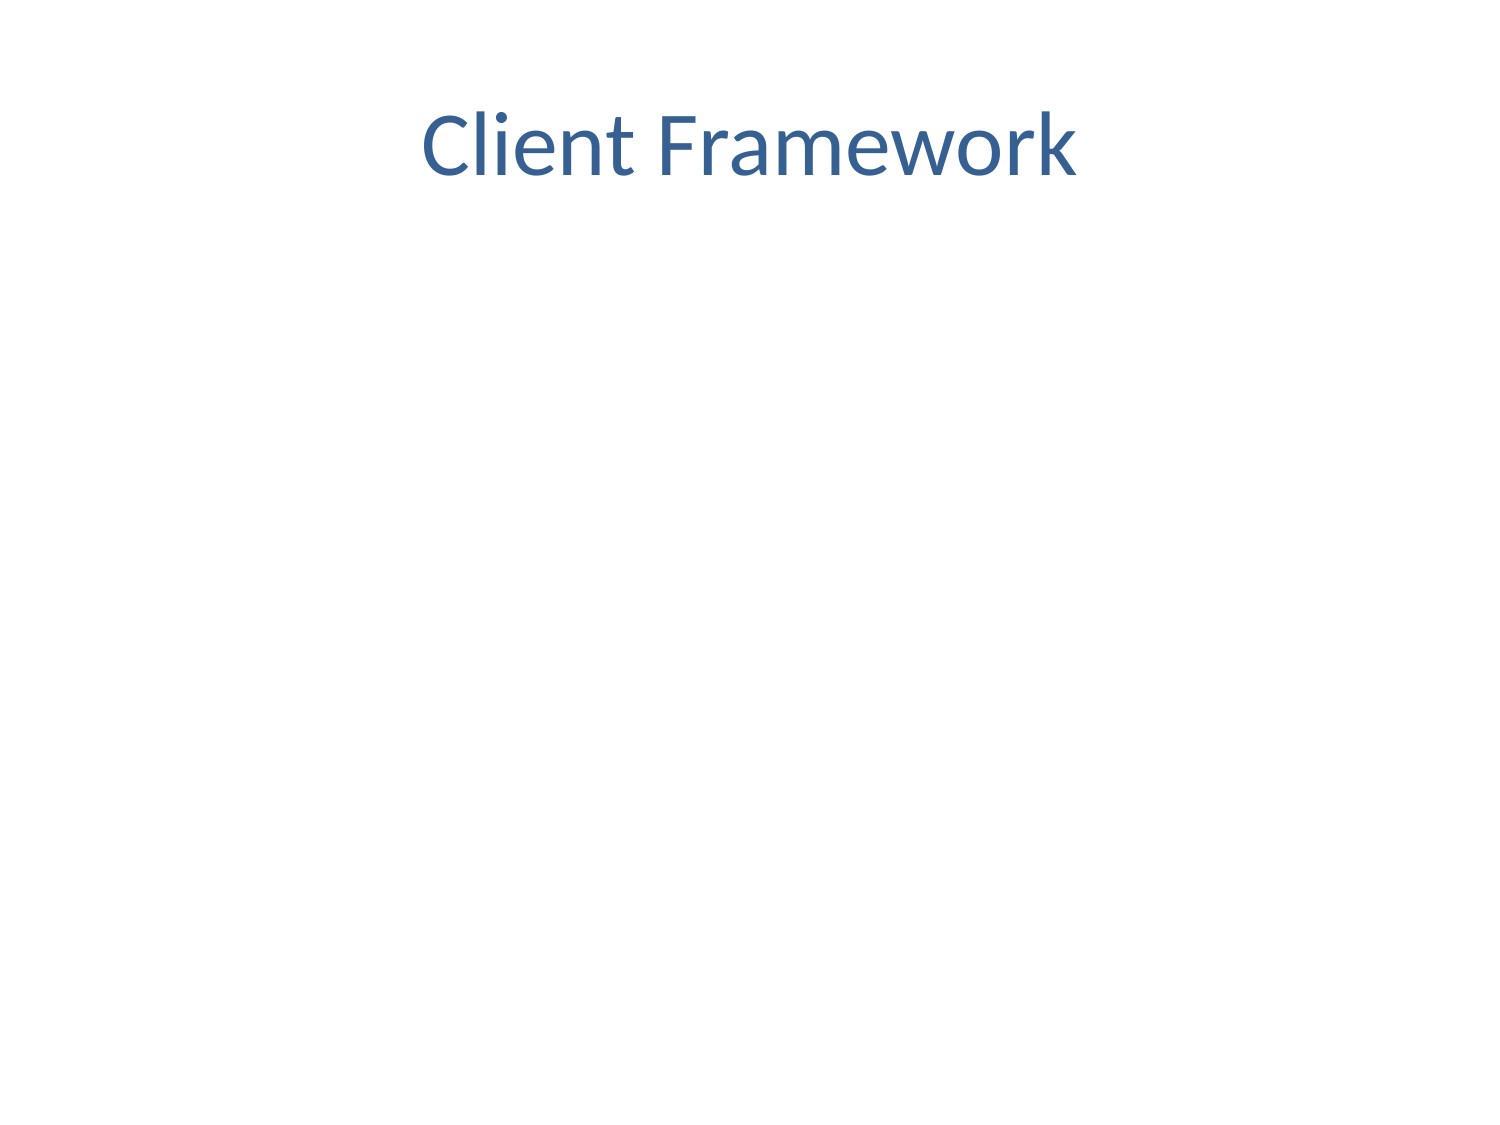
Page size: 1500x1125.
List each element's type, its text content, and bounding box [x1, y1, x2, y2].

title Client Framework [75, 45, 1425, 233]
